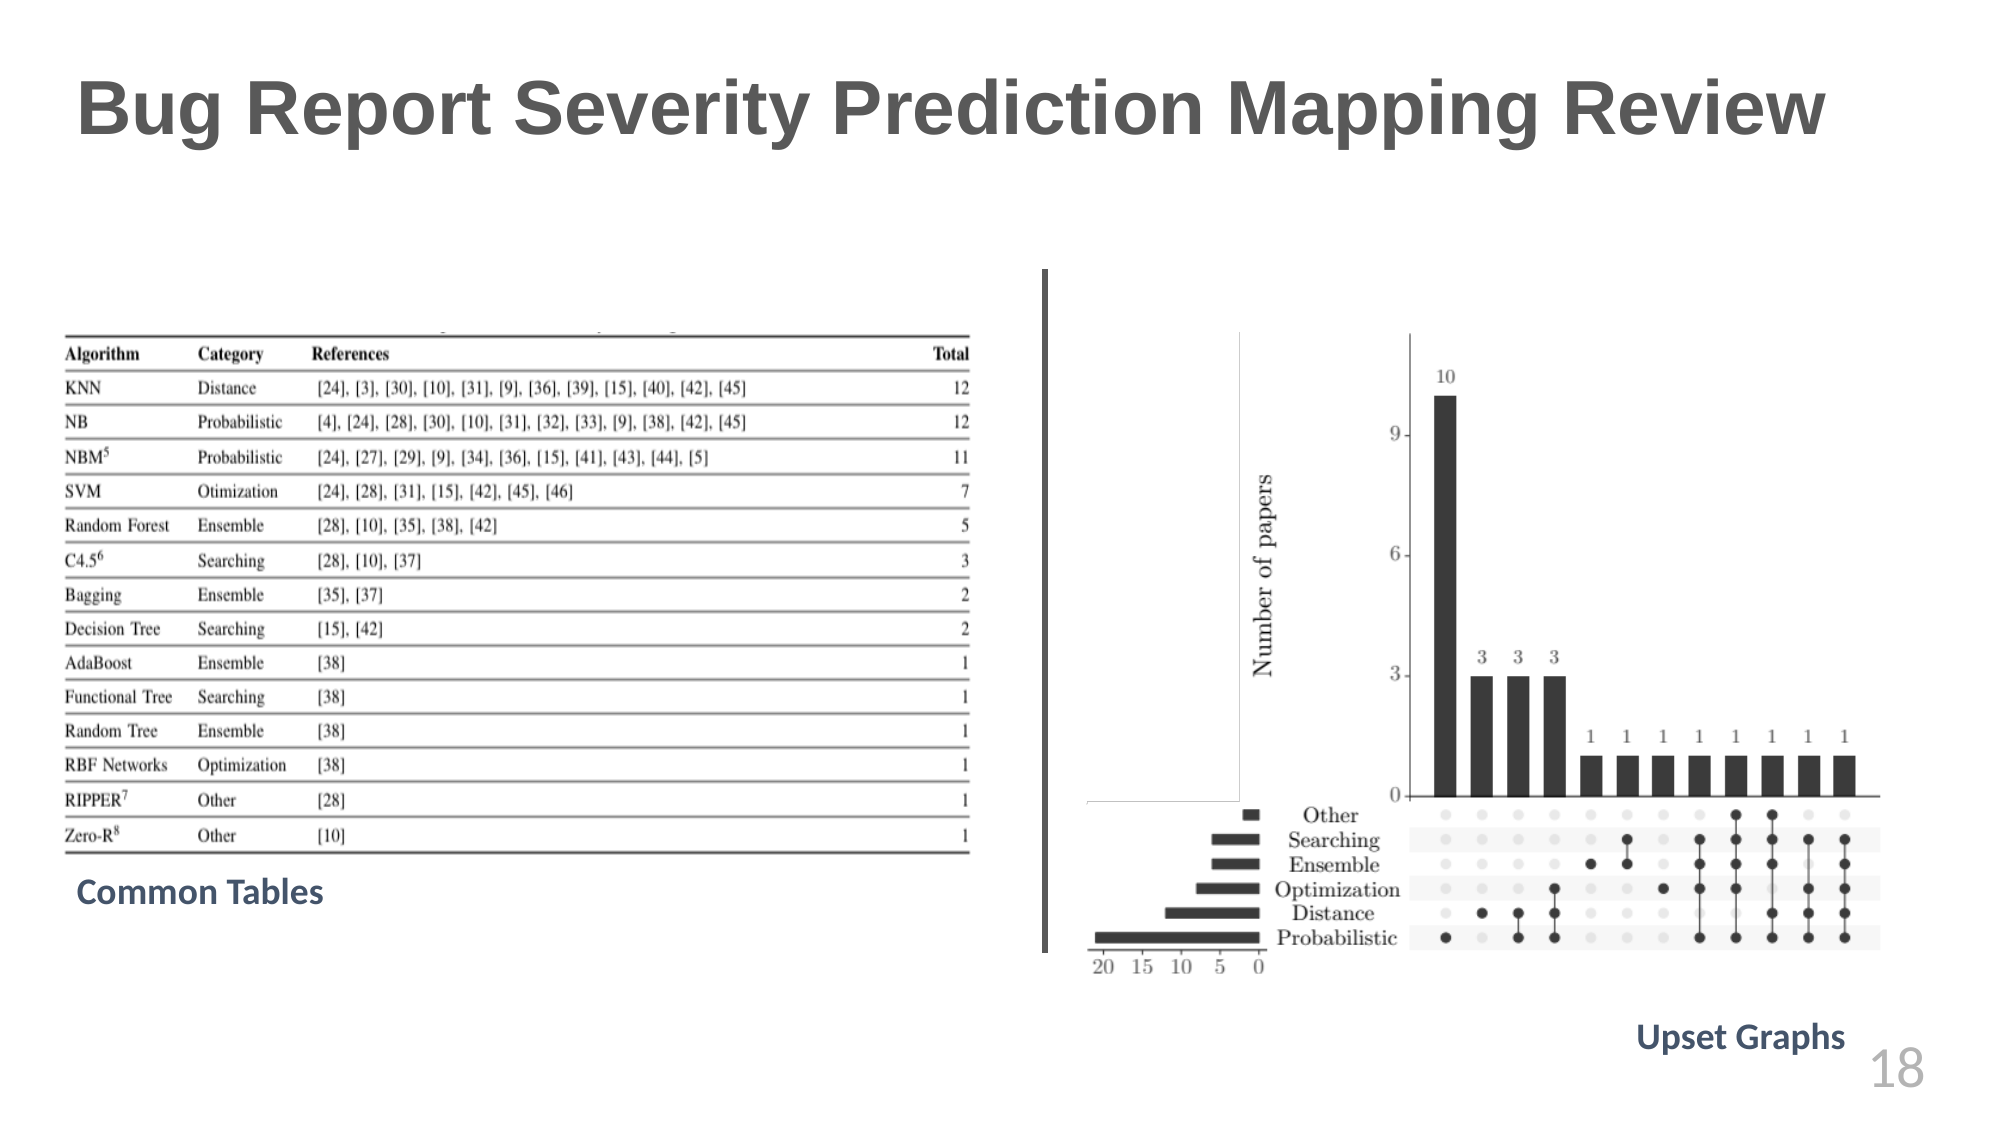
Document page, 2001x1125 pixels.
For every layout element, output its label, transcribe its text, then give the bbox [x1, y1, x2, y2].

slide_number 18 [1785, 1034, 1942, 1095]
picture [61, 331, 974, 860]
text_box Upset Graphs [1621, 1004, 1861, 1064]
title Bug Report Severity Prediction Mapping Review [61, 59, 1863, 161]
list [1086, 332, 1881, 974]
text_box Common Tables [62, 860, 340, 919]
